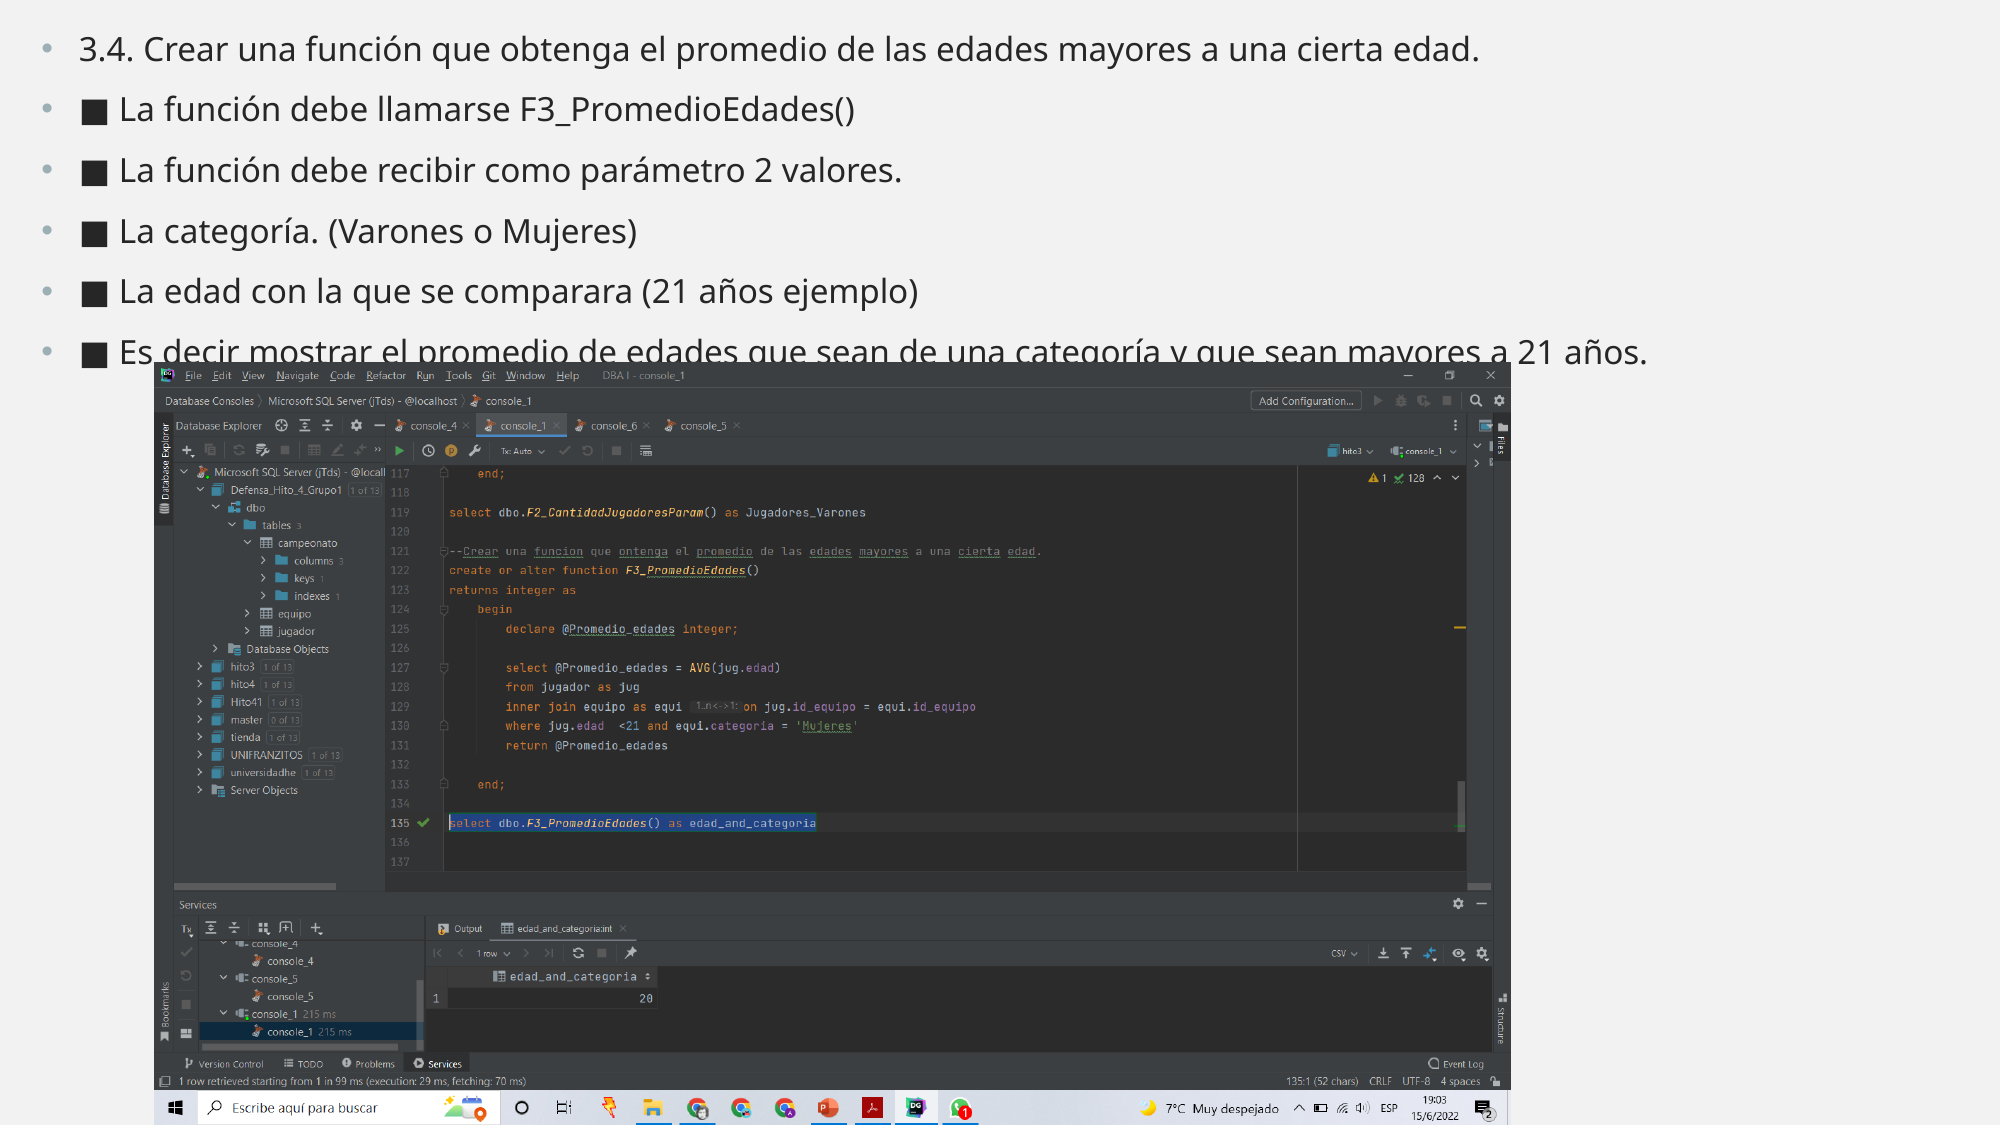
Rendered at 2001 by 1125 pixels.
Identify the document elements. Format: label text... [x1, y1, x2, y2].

list 3.4. Crear una función que obtenga el promedio de las edades mayores a una cierta edad. ■ La función debe llamarse F3_PromedioEdades() ■ La función debe recibir como parámetro 2 valores. ■ La categoría. (Varones o Mujeres) ■ La edad con la que se comparara (21 años ejemplo) ■ Es decir mostrar el promedio de edades que sean de una categoría y que sean mayores a 21 años. [26, 20, 1945, 1085]
picture [154, 362, 1511, 1125]
